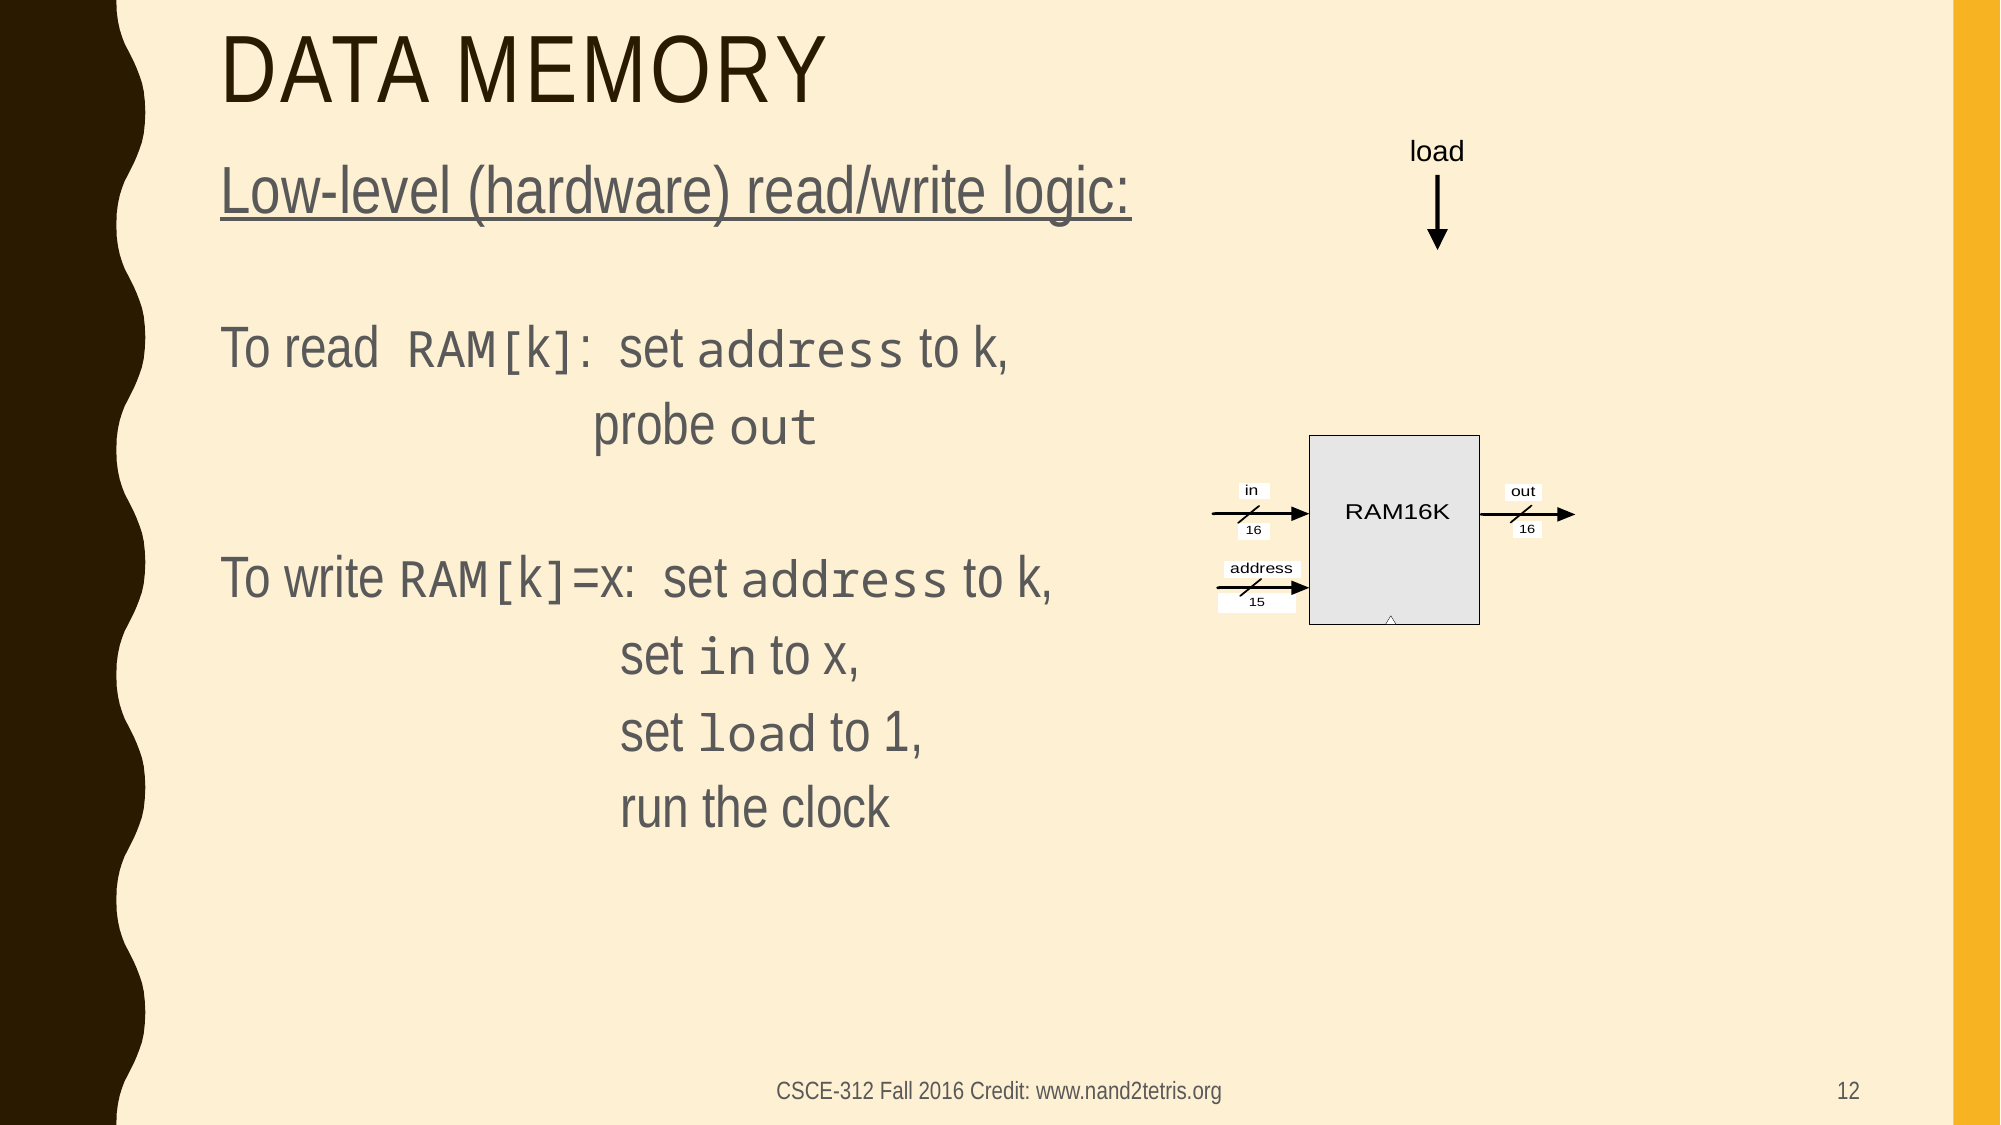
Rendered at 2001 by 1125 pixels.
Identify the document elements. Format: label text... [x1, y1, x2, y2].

list Low-level (hardware) read/write logic: To read RAM[k]: set address to k, probe out To write RAM[k]=x: set address to k, set in to x, set load to 1, run the clock [205, 131, 1566, 1032]
footer CSCE-312 Fall 2016 Credit: www.nand2tetris.org [662, 1061, 1338, 1119]
title Data memory [205, 11, 1942, 132]
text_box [1149, 87, 1847, 643]
slide_number 12 [1412, 1061, 1875, 1119]
